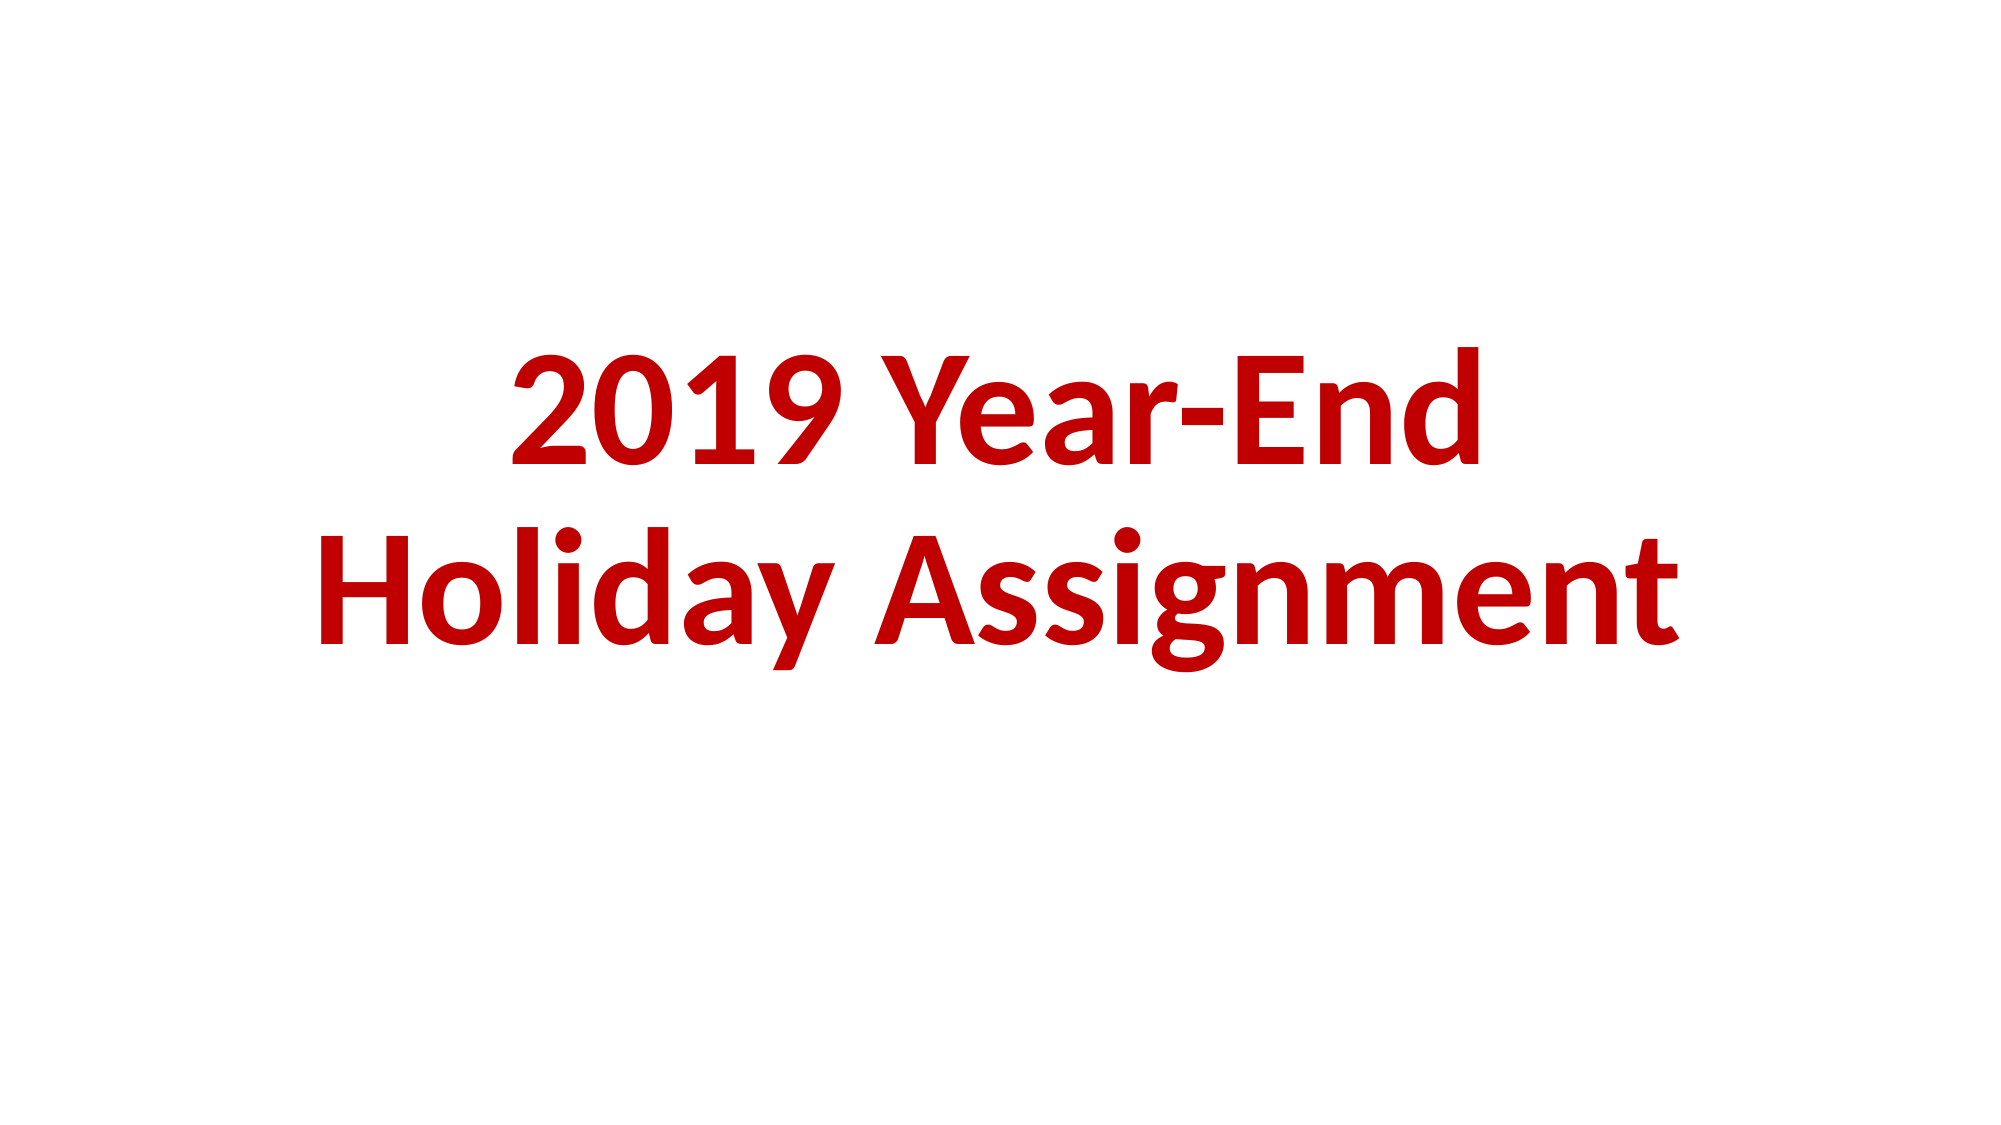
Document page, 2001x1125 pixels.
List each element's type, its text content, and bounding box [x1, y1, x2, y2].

title 2019 Year-End Holiday Assignment [248, 296, 1749, 688]
